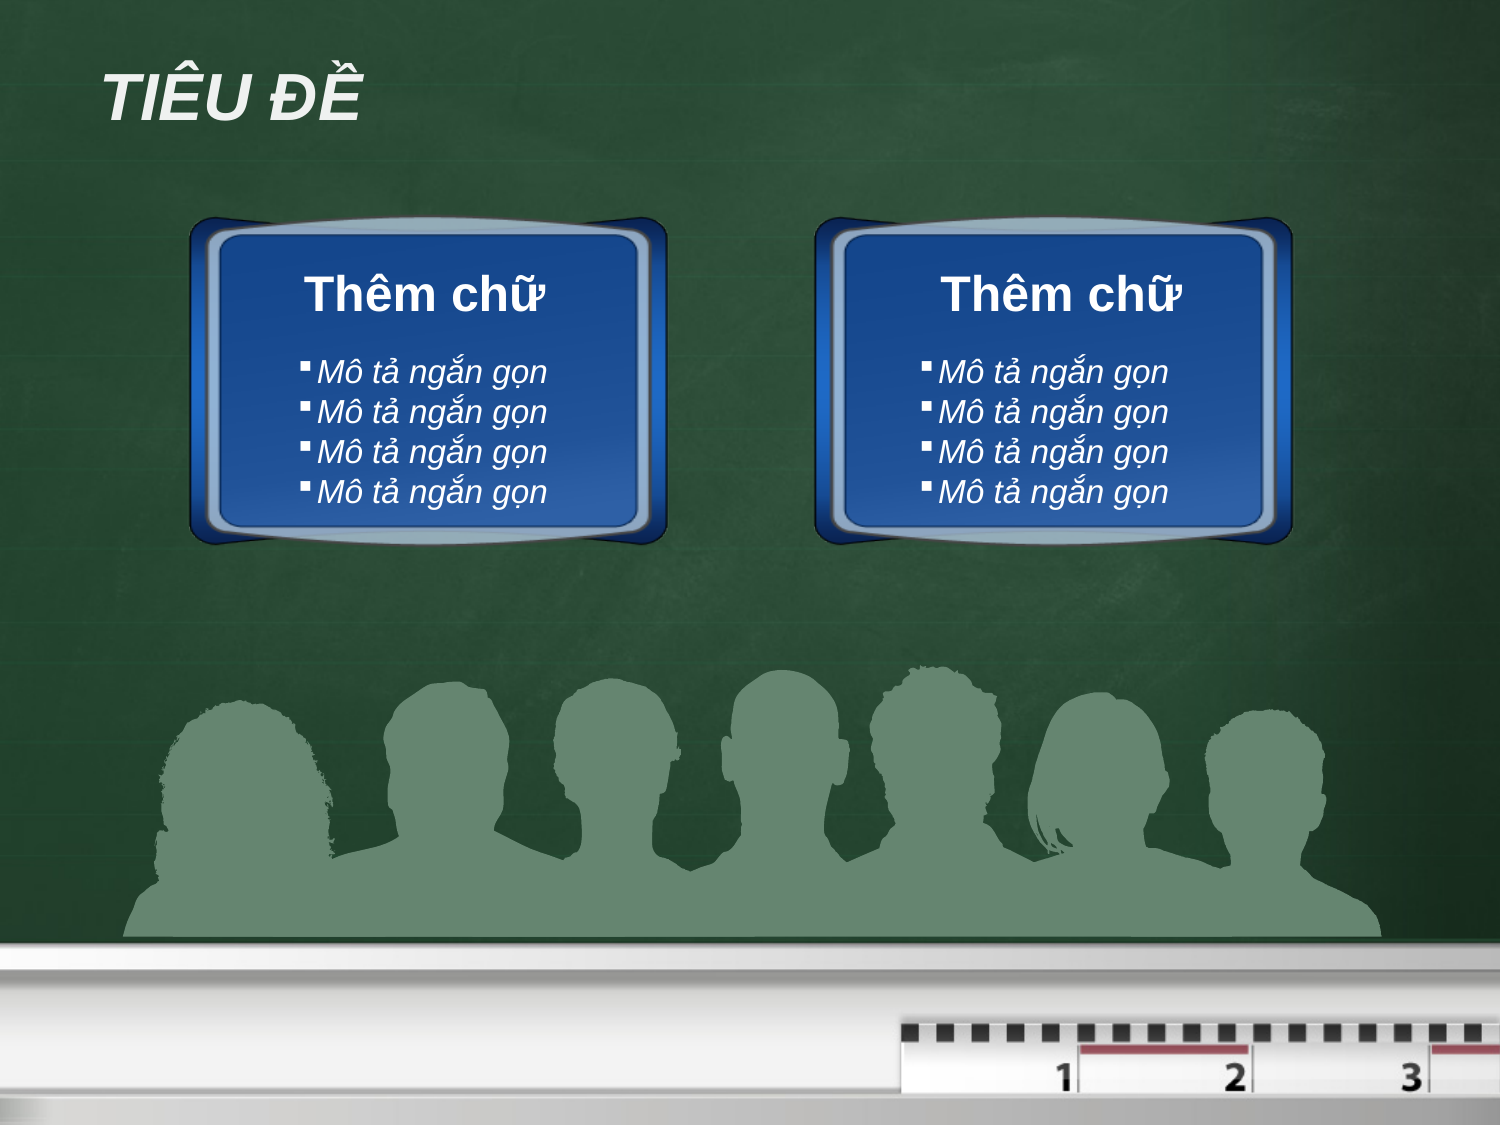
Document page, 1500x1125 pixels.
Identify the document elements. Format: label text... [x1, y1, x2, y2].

picture [0, 0, 1500, 1125]
text_box TIÊU ĐỀ [84, 40, 862, 148]
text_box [147, 199, 705, 561]
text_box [122, 664, 1383, 937]
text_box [773, 199, 1331, 561]
